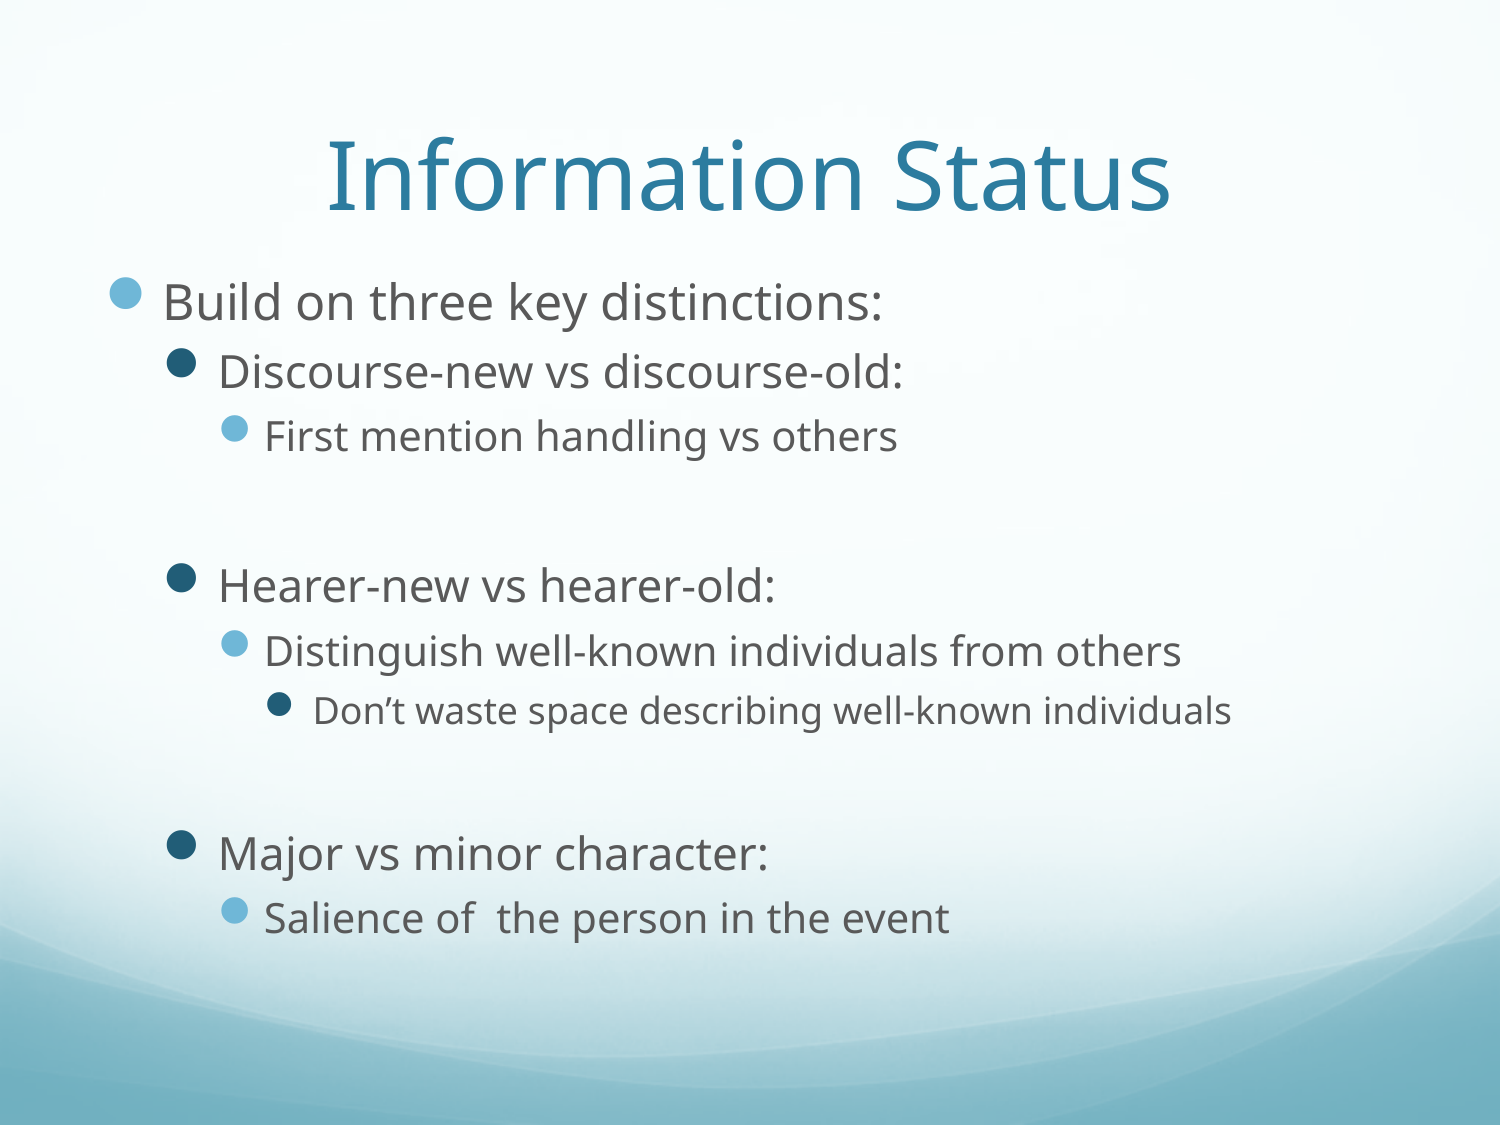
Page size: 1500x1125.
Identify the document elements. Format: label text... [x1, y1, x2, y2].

list Build on three key distinctions: Discourse-new vs discourse-old: First mention handling vs others Hearer-new vs hearer-old: Distinguish well-known individuals from others Don’t waste space describing well-known individuals Major vs minor character: Salience of the person in the event [90, 262, 1410, 975]
title Information Status [90, 17, 1410, 237]
